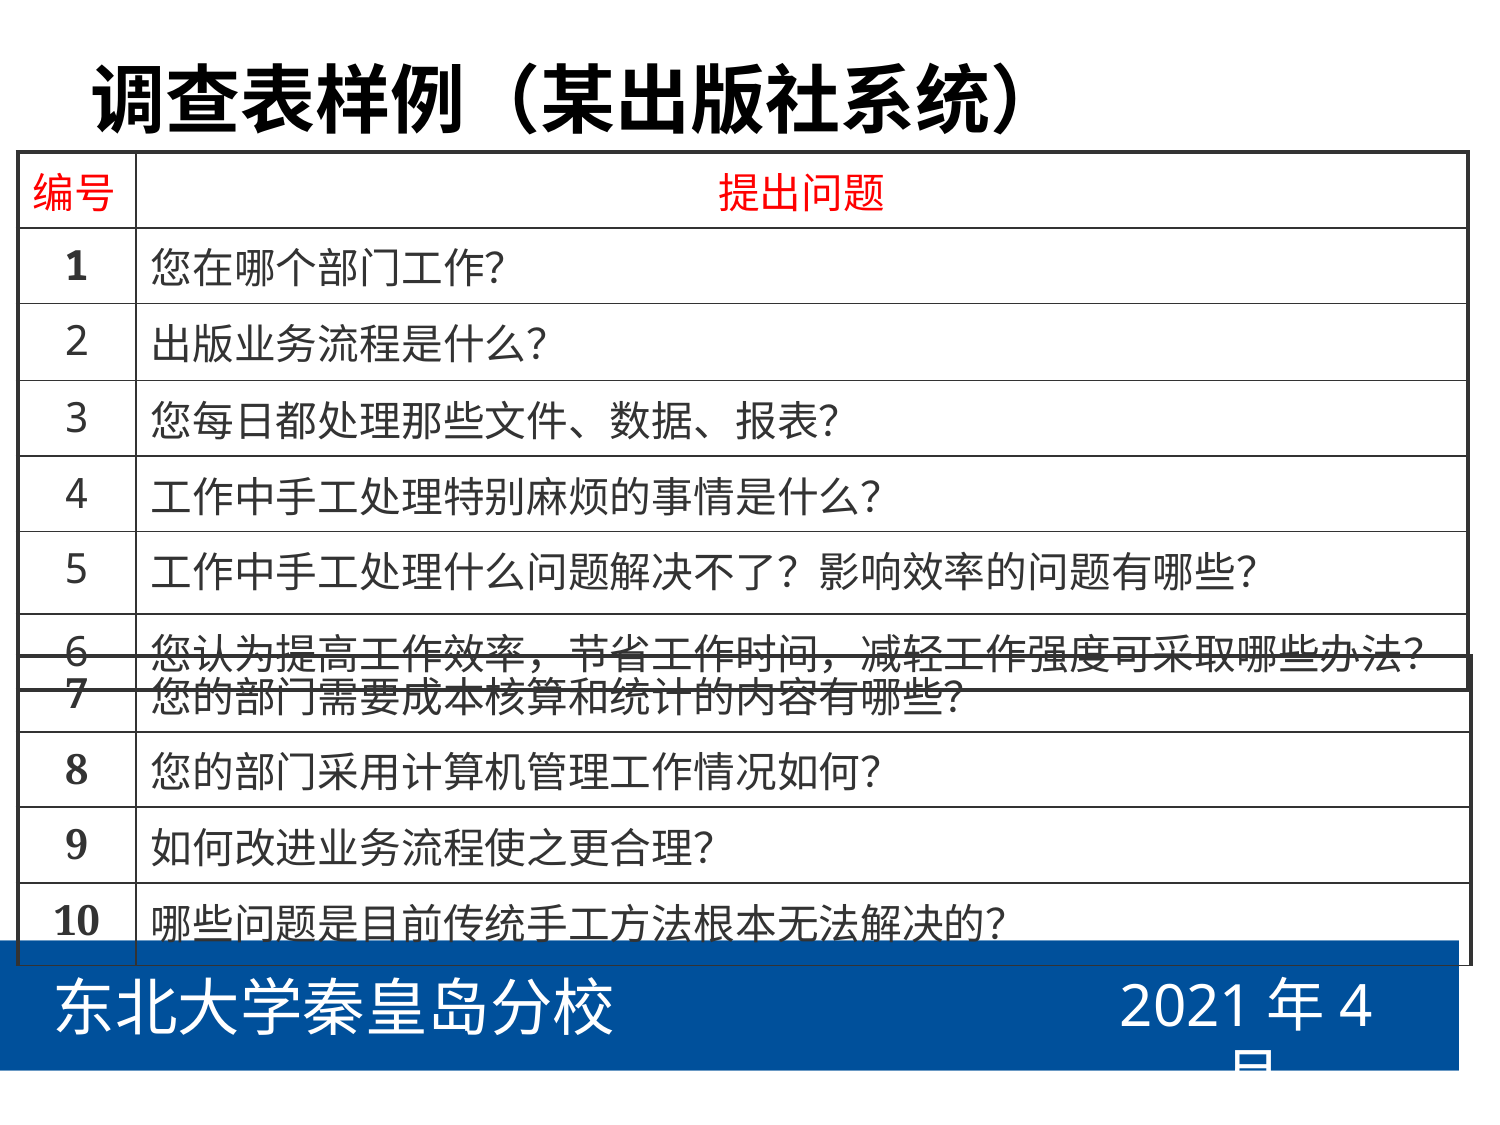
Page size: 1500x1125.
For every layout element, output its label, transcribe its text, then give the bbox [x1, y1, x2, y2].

table_cell 如何改进业务流程使之更合理？ [137, 808, 1469, 882]
table_cell 1 [20, 229, 135, 303]
table_cell 您认为提高工作效率，节省工作时间，减轻工作强度可采取哪些办法？ [137, 615, 1466, 654]
table_cell 工作中手工处理什么问题解决不了？影响效率的问题有哪些？ [137, 532, 1466, 613]
table_cell 您每日都处理那些文件、数据、报表？ [137, 381, 1466, 455]
table_cell 哪些问题是目前传统手工方法根本无法解决的？ [137, 884, 1469, 965]
table_header 您的部门需要成本核算和统计的内容有哪些？ [137, 658, 1469, 731]
table_cell 2 [20, 304, 135, 380]
table_header 7 [20, 658, 135, 731]
table_cell 9 [20, 808, 135, 882]
table_cell 8 [20, 733, 135, 806]
table_cell 您在哪个部门工作？ [137, 229, 1466, 303]
table_header 提出问题 [137, 154, 1466, 227]
table_cell 3 [20, 381, 135, 455]
table_cell 10 [20, 884, 135, 965]
title 调查表样例（某出版社系统） [74, 44, 1188, 150]
table_cell 5 [20, 532, 135, 613]
table_cell 您的部门采用计算机管理工作情况如何？ [137, 733, 1469, 806]
table_cell 6 [20, 615, 135, 654]
table_cell 4 [20, 457, 135, 531]
table_cell 工作中手工处理特别麻烦的事情是什么？ [137, 457, 1466, 531]
table_header 编号 [20, 154, 135, 227]
table_cell 出版业务流程是什么？ [137, 304, 1466, 380]
